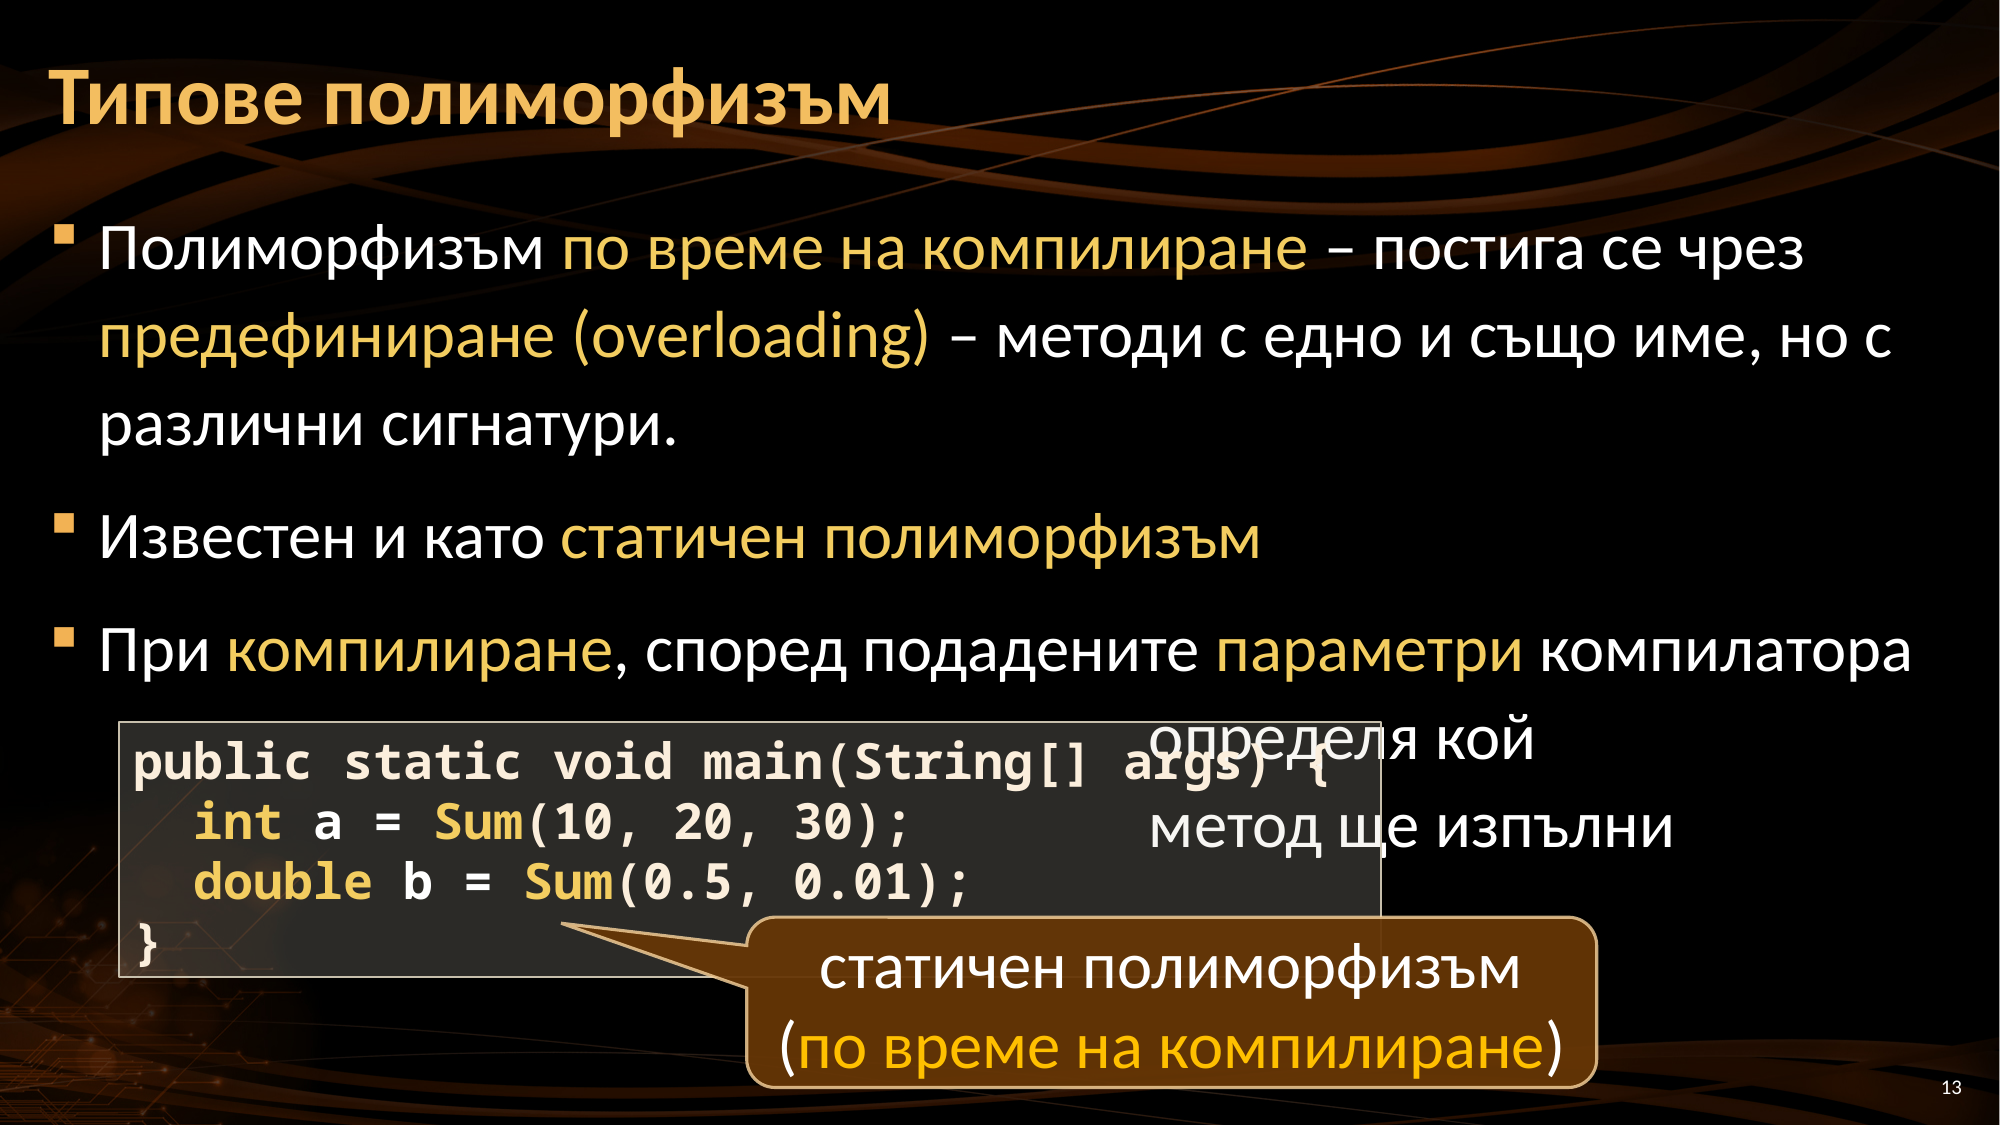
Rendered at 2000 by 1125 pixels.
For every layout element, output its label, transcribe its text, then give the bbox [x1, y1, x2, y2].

text_box public static void main(String[] args) { int a = Sum(10, 20, 30); double b = Sum(0.5, 0.01); } [118, 721, 1382, 977]
list Полиморфизъм по време на компилиране – постига се чрез предефиниране (overloading) – методи с едно и също име, но с различни сигнатури. Известен и като статичен полиморфизъм При компилиране, според подадените параметри компилатора определя кой метод ще изпълни [31, 188, 2000, 1103]
title Типове полиморфизъм [30, 6, 1602, 189]
picture [0, 0, 2000, 1125]
text_box статичен полиморфизъм (по време на компилиране) [560, 916, 1598, 1089]
